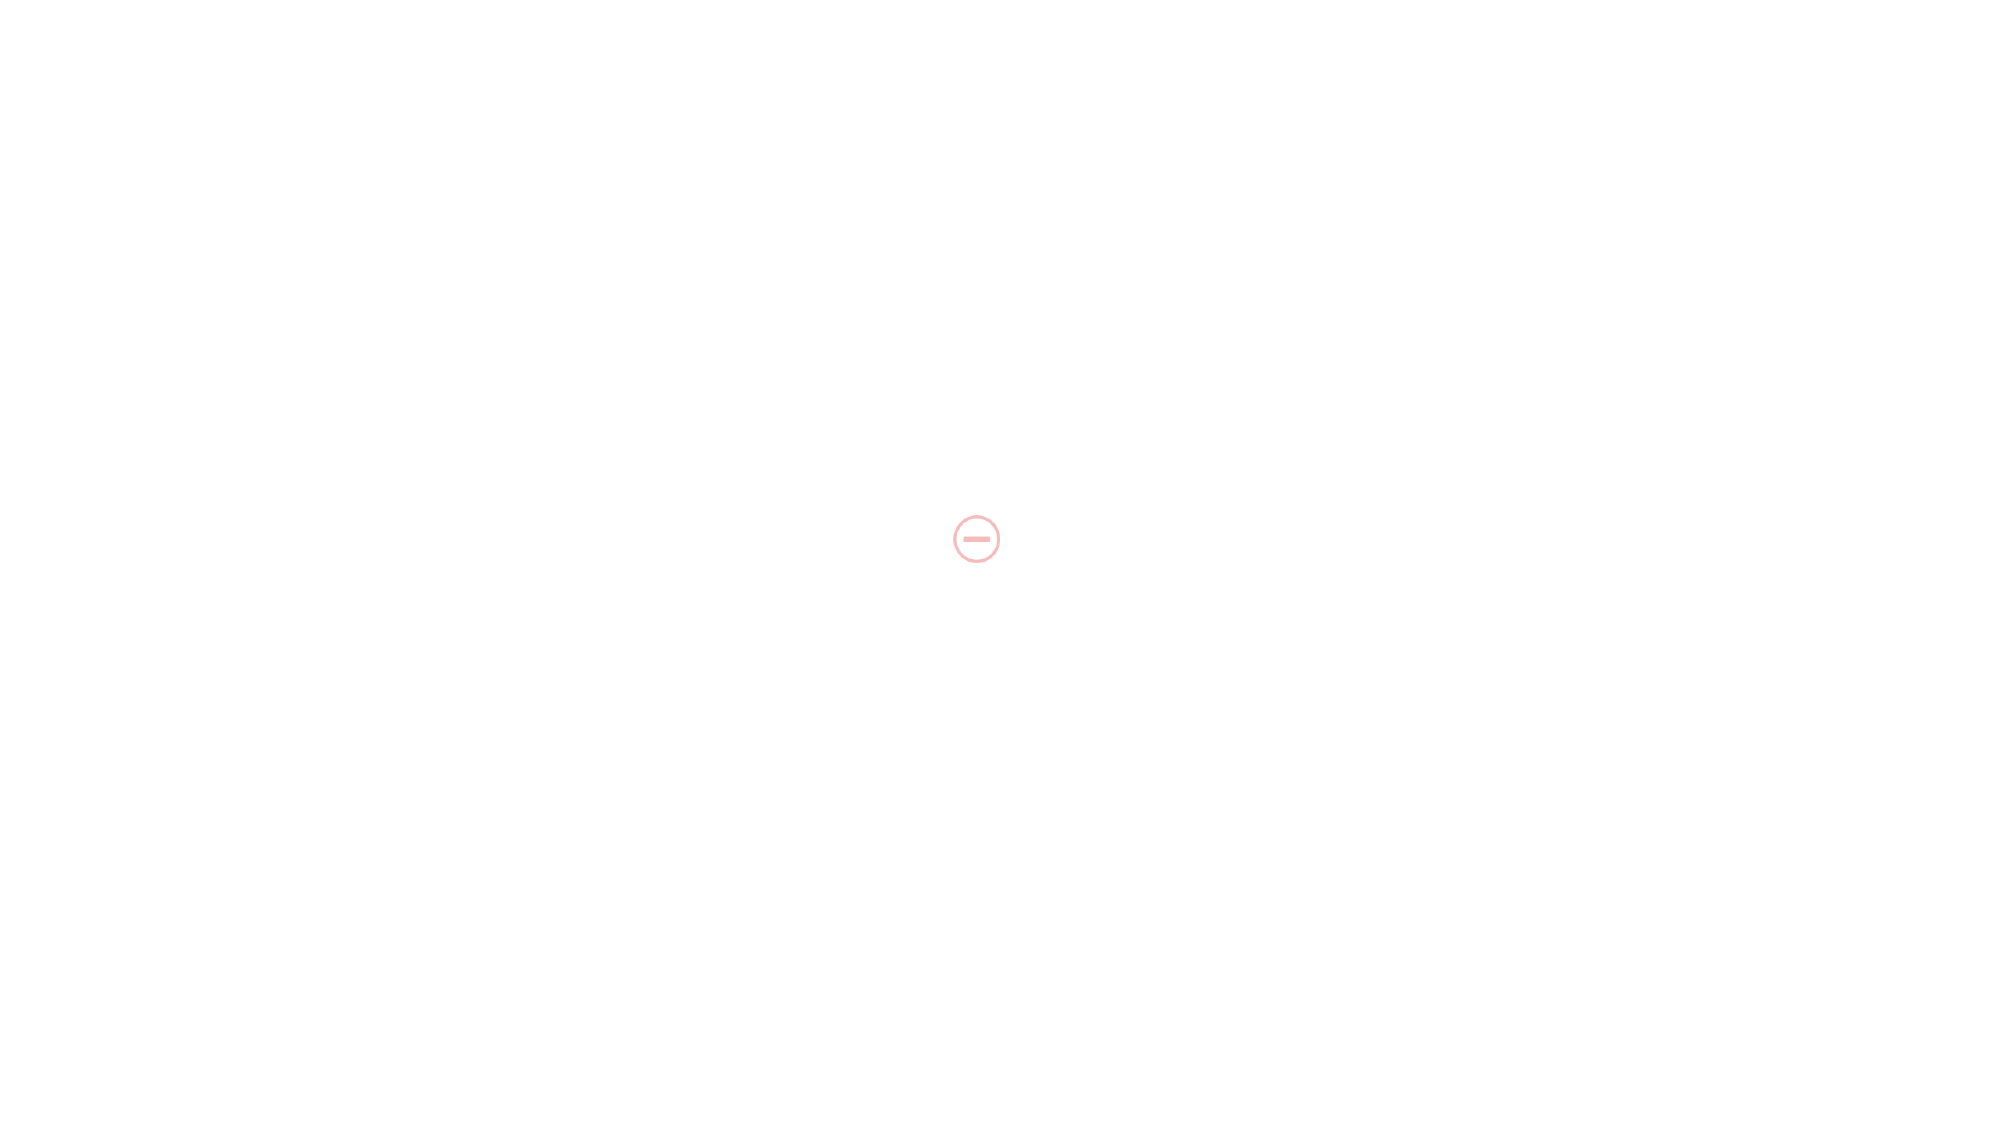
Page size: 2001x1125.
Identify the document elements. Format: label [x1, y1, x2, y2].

picture [952, 515, 1001, 563]
